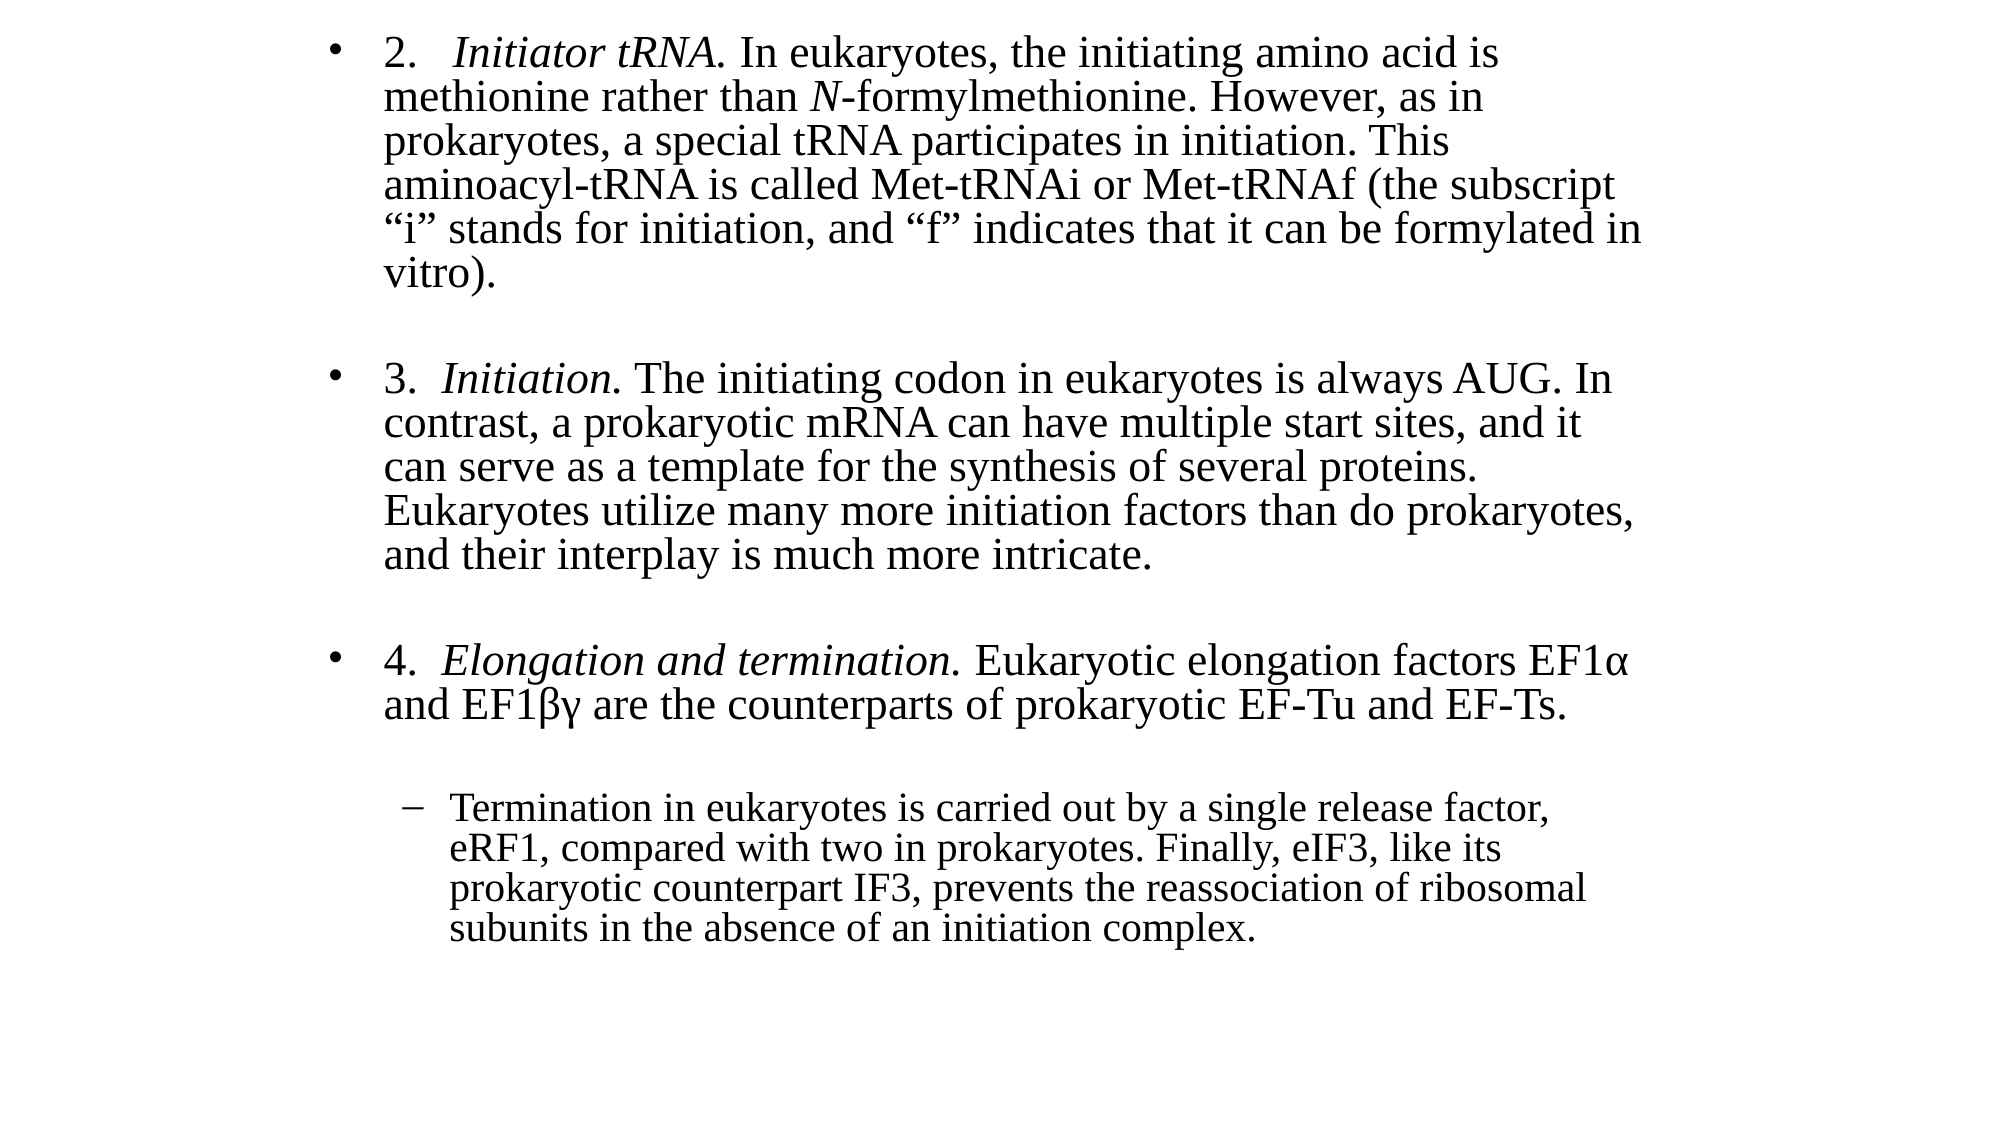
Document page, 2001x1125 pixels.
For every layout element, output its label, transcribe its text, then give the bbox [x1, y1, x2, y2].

list 2. Initiator tRNA. In eukaryotes, the initiating amino acid is methionine rather than N-formylmethionine. However, as in prokaryotes, a special tRNA participates in initiation. This aminoacyl-tRNA is called Met-tRNAi or Met-tRNAf (the subscript “i” stands for initiation, and “f” indicates that it can be formylated in vitro). 3. Initiation. The initiating codon in eukaryotes is always AUG. In contrast, a prokaryotic mRNA can have multiple start sites, and it can serve as a template for the synthesis of several proteins. Eukaryotes utilize many more initiation factors than do prokaryotes, and their interplay is much more intricate. 4. Elongation and termination. Eukaryotic elongation factors EF1α and EF1βγ are the counterparts of prokaryotic EF-Tu and EF-Ts. Termination in eukaryotes is carried out by a single release factor, eRF1, compared with two in prokaryotes. Finally, eIF3, like its prokaryotic counterpart IF3, prevents the reassociation of ribosomal subunits in the absence of an initiation complex. [312, 24, 1663, 1075]
